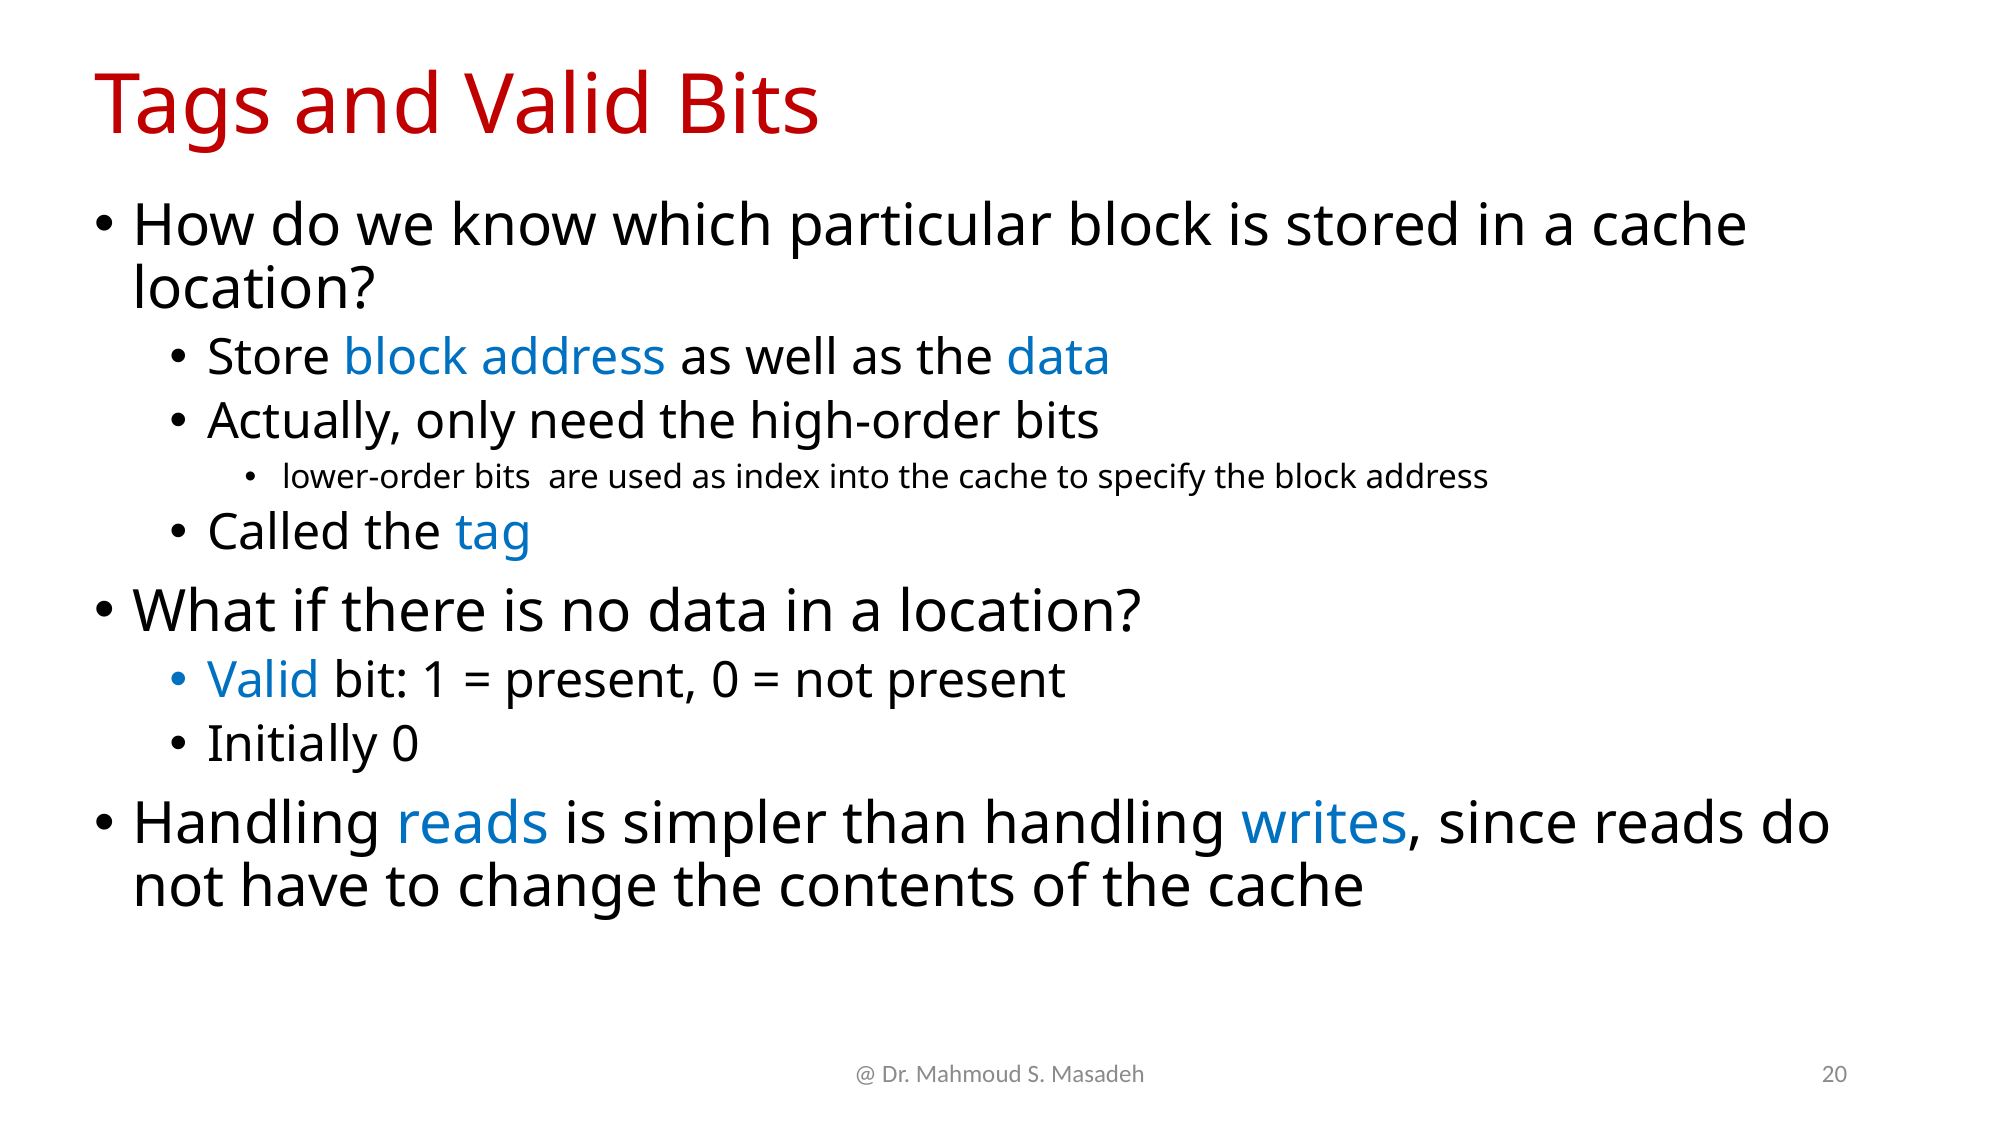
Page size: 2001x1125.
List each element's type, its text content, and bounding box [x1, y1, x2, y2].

title Tags and Valid Bits [79, 59, 1929, 154]
list How do we know which particular block is stored in a cache location? Store block address as well as the data Actually, only need the high-order bits lower-order bits are used as index into the cache to specify the block address Called the tag What if there is no data in a location? Valid bit: 1 = present, 0 = not present Initially 0 Handling reads is simpler than handling writes, since reads do not have to change the contents of the cache [79, 187, 1947, 994]
footer @ Dr. Mahmoud S. Masadeh [662, 1042, 1338, 1103]
slide_number 20 [1412, 1042, 1863, 1103]
